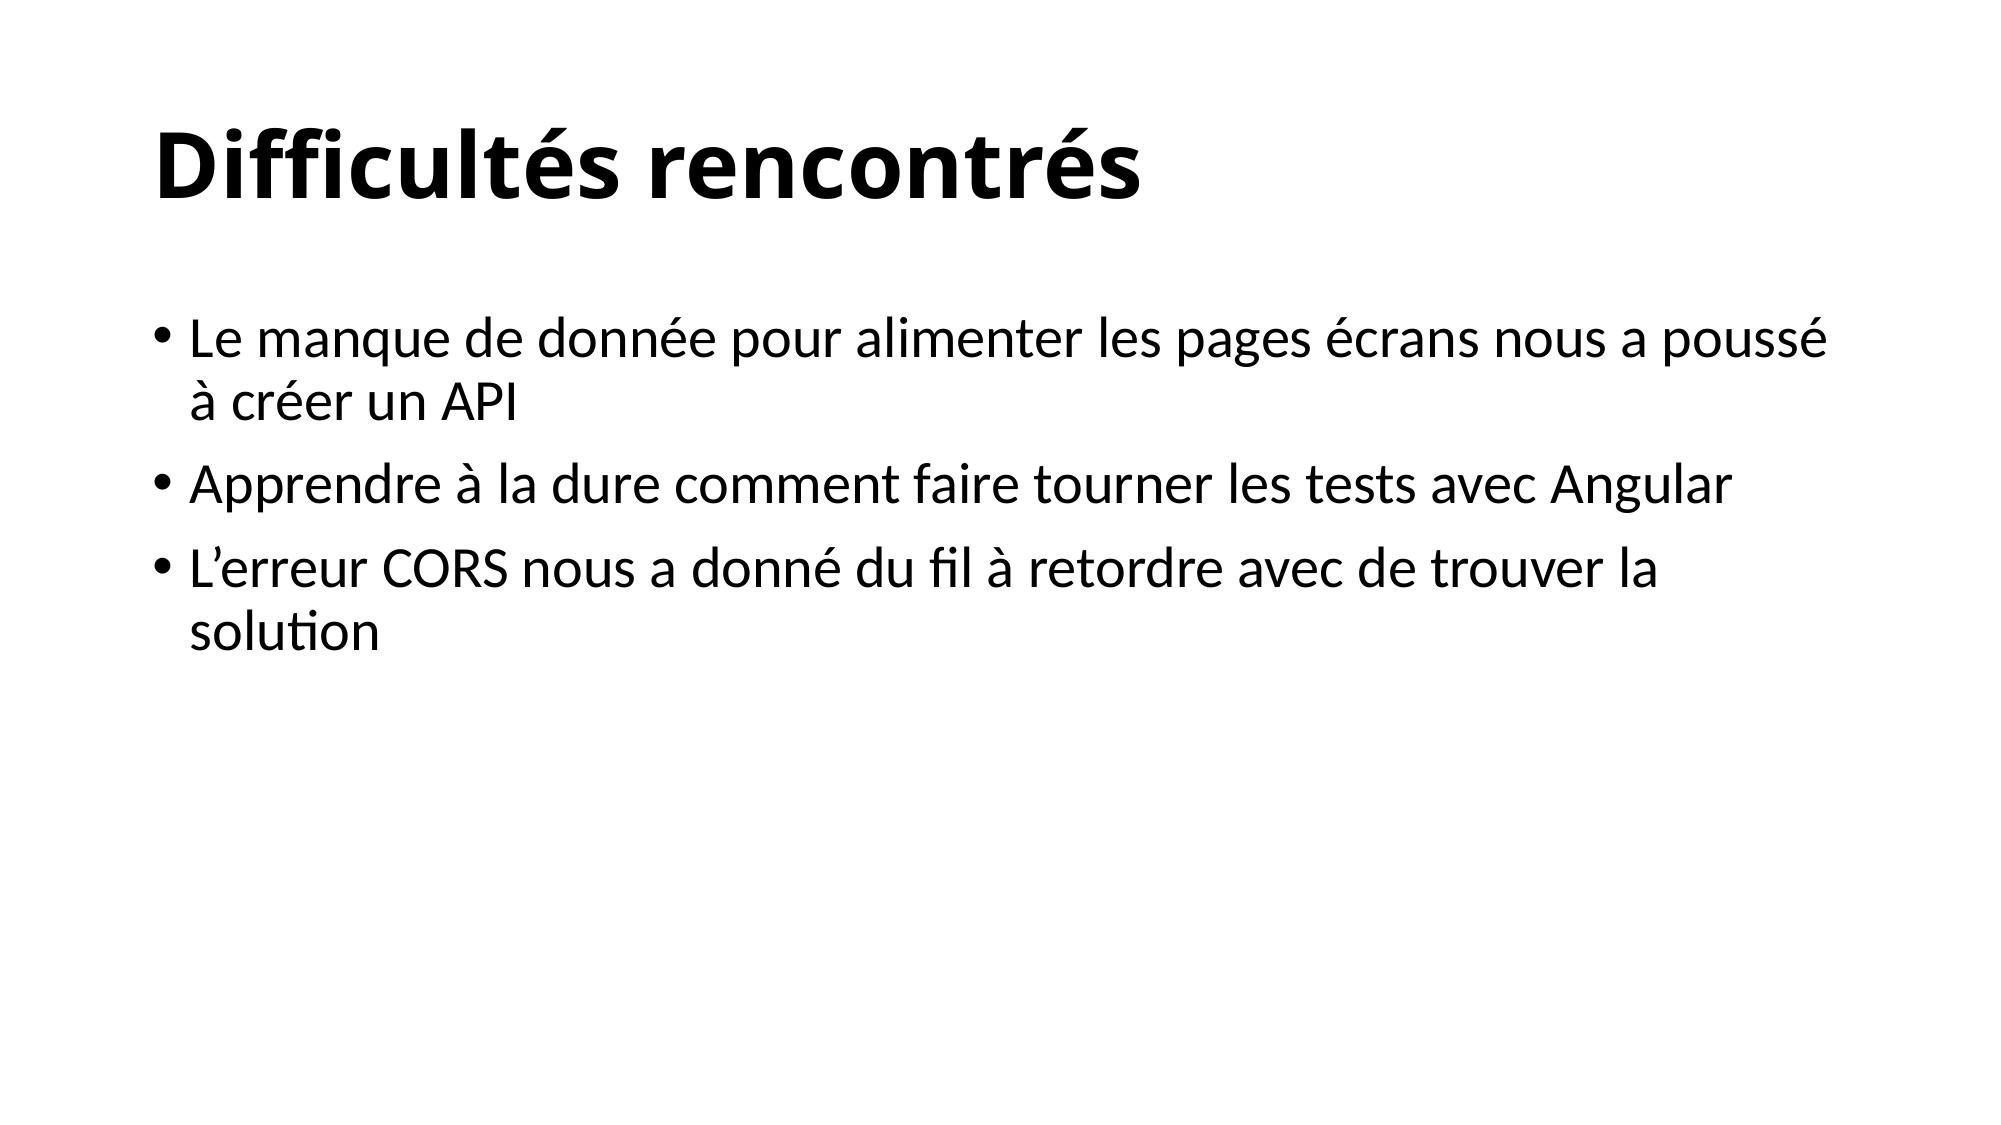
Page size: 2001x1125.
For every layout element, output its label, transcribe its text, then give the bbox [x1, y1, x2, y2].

title Difficultés rencontrés [137, 59, 1863, 278]
list Le manque de donnée pour alimenter les pages écrans nous a poussé à créer un API Apprendre à la dure comment faire tourner les tests avec Angular L’erreur CORS nous a donné du fil à retordre avec de trouver la solution [137, 299, 1863, 1014]
